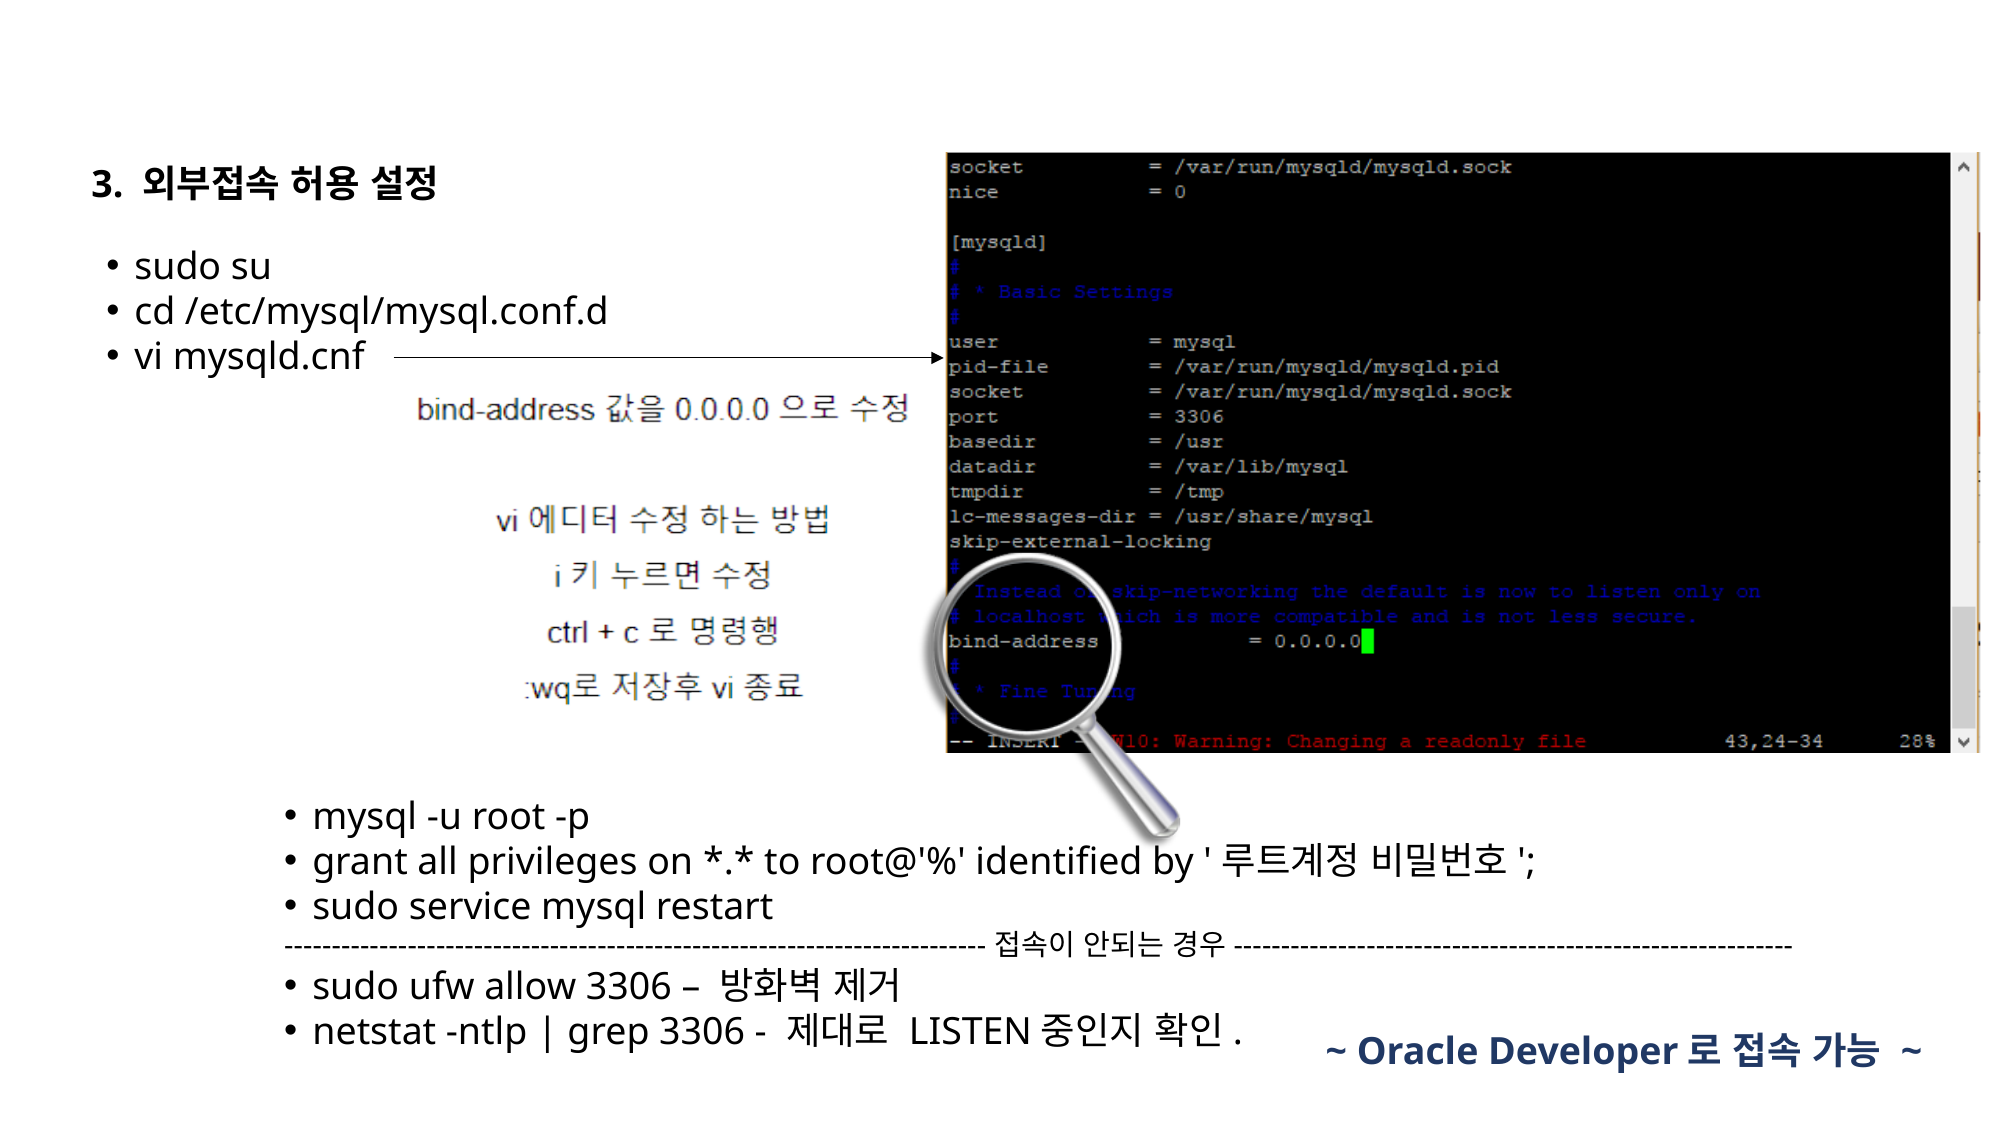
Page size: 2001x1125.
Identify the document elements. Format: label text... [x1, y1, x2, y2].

text_box 3. 외부접속 허용 설정 [76, 152, 455, 213]
text_box sudo su cd /etc/mysql/mysql.conf.d vi mysqld.cnf [91, 234, 927, 385]
text_box mysql -u root -p grant all privileges on *.* to root@'%' identified by '루트계정 비밀번호'; sudo service mysql restart --------------------------------------------------------------------------접속이 안되는 경우----------------------------------------------------------- sudo ufw allow 3306 – 방화벽 제거 netstat -ntlp | grep 3306 - 제대로 LISTEN중인지 확인. [269, 784, 1809, 1059]
picture [394, 152, 1982, 857]
text_box ~ Oracle Developer로 접속 가능 ~ [1310, 1019, 1938, 1080]
